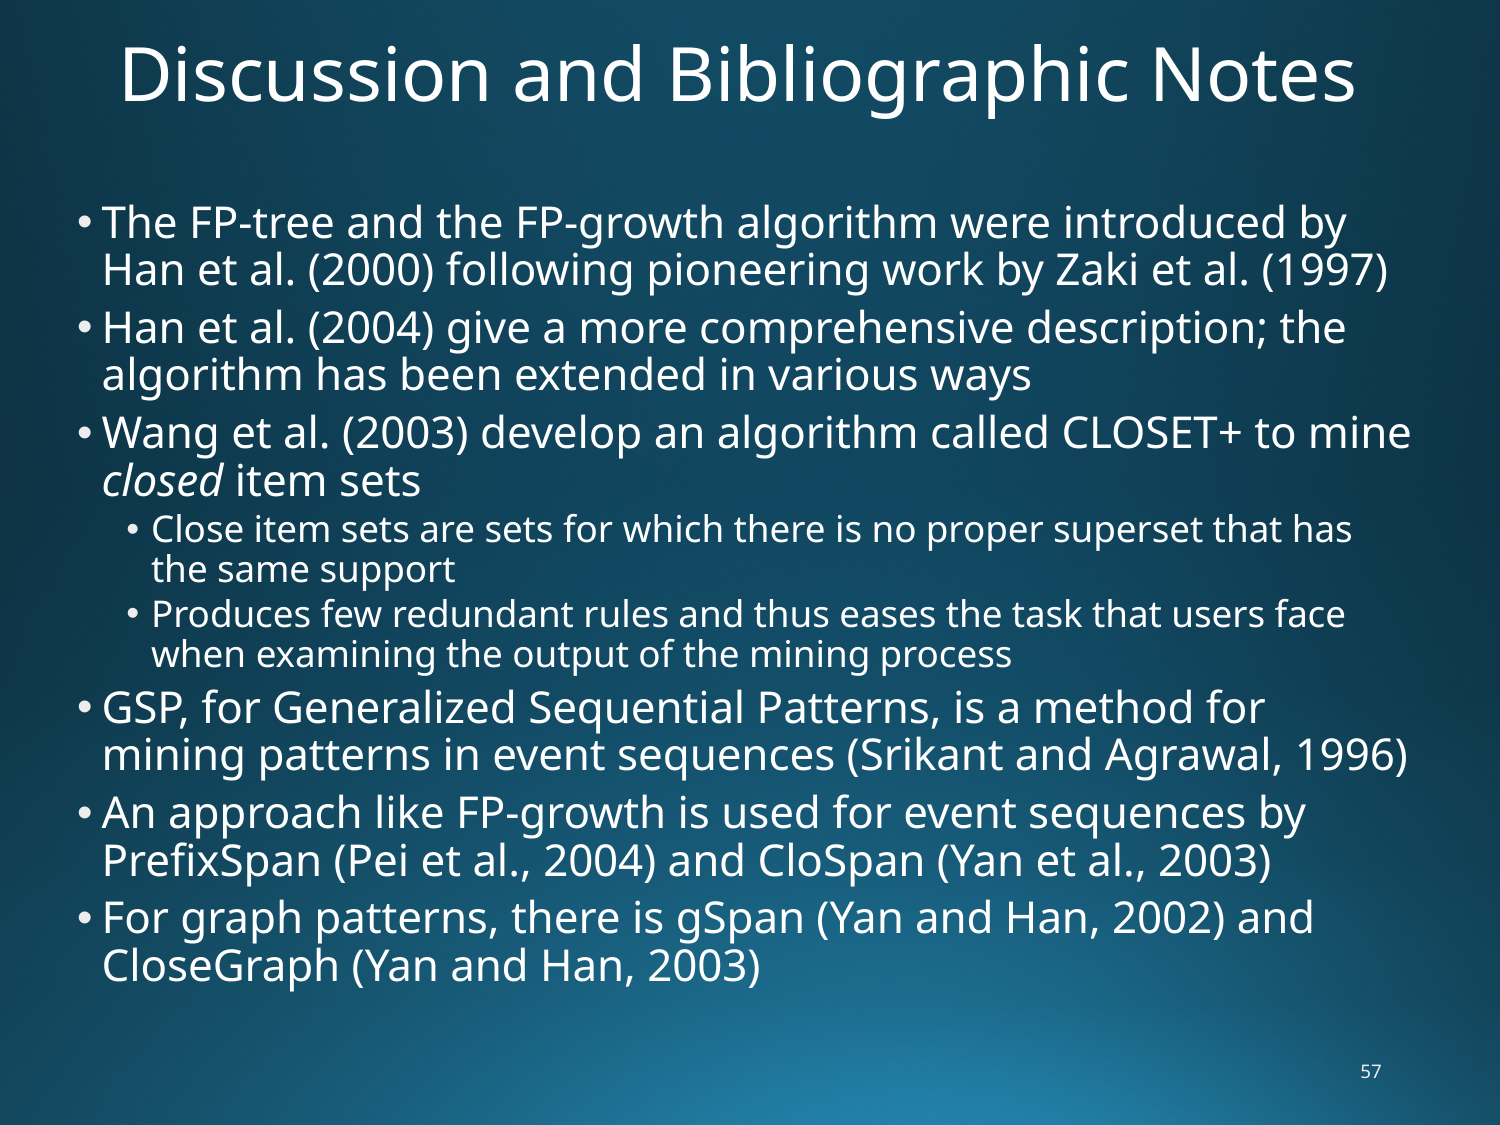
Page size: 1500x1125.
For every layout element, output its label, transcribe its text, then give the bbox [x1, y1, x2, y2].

picture [0, 0, 1500, 1125]
title Discussion and Bibliographic Notes [103, 5, 1397, 150]
slide_number 57 [1059, 1042, 1397, 1103]
list The FP-tree and the FP-growth algorithm were introduced by Han et al. (2000) following pioneering work by Zaki et al. (1997) Han et al. (2004) give a more comprehensive description; the algorithm has been extended in various ways Wang et al. (2003) develop an algorithm called CLOSET+ to mine closed item sets Close item sets are sets for which there is no proper superset that has the same support Produces few redundant rules and thus eases the task that users face when examining the output of the mining process GSP, for Generalized Sequential Patterns, is a method for mining patterns in event sequences (Srikant and Agrawal, 1996) An approach like FP-growth is used for event sequences by PrefixSpan (Pei et al., 2004) and CloSpan (Yan et al., 2003) For graph patterns, there is gSpan (Yan and Han, 2002) and CloseGraph (Yan and Han, 2003) [62, 192, 1430, 1043]
